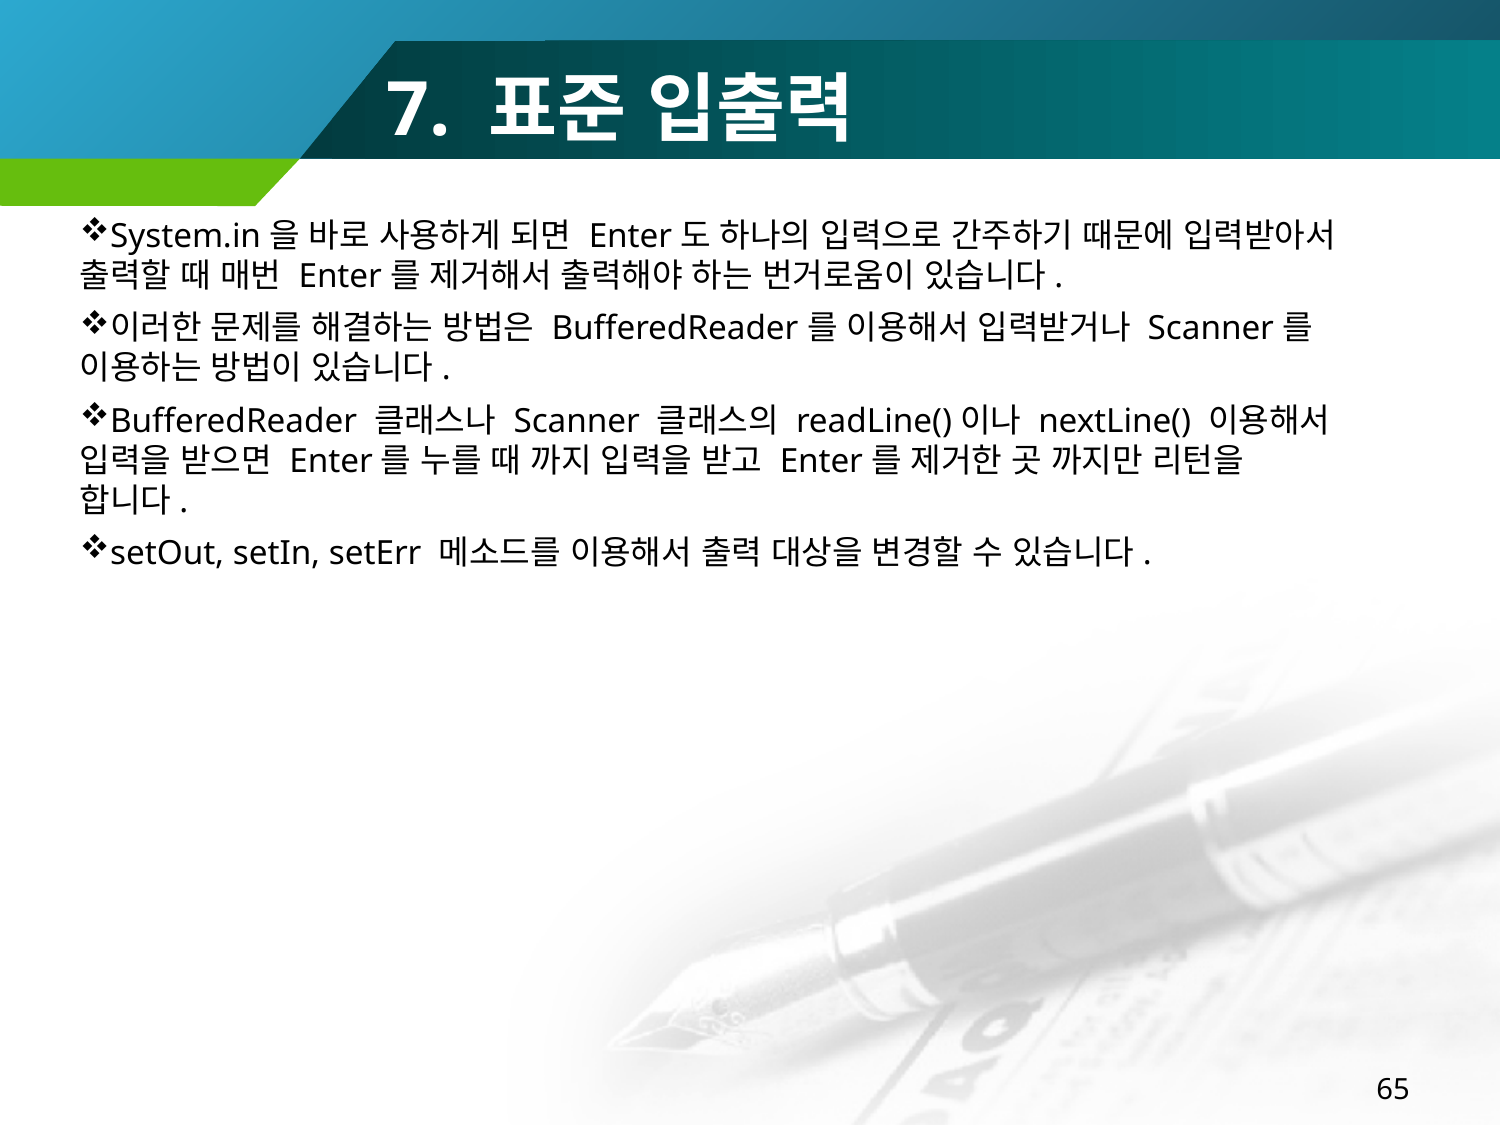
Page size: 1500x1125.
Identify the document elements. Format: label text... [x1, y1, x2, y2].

slide_number 65 [1074, 1062, 1426, 1103]
text_box 7. 표준 입출력 [371, 42, 1439, 168]
picture [490, 448, 1500, 1125]
text_box System.in을 바로 사용하게 되면 Enter도 하나의 입력으로 간주하기 때문에 입력받아서 출력할 때 매번 Enter를 제거해서 출력해야 하는 번거로움이 있습니다. 이러한 문제를 해결하는 방법은 BufferedReader를 이용해서 입력받거나 Scanner를 이용하는 방법이 있습니다. BufferedReader 클래스나 Scanner 클래스의 readLine()이나 nextLine() 이용해서 입력을 받으면 Enter를 누를 때 까지 입력을 받고 Enter를 제거한 곳 까지만 리턴을 합니다. setOut, setIn, setErr 메소드를 이용해서 출력 대상을 변경할 수 있습니다. [64, 206, 1353, 631]
